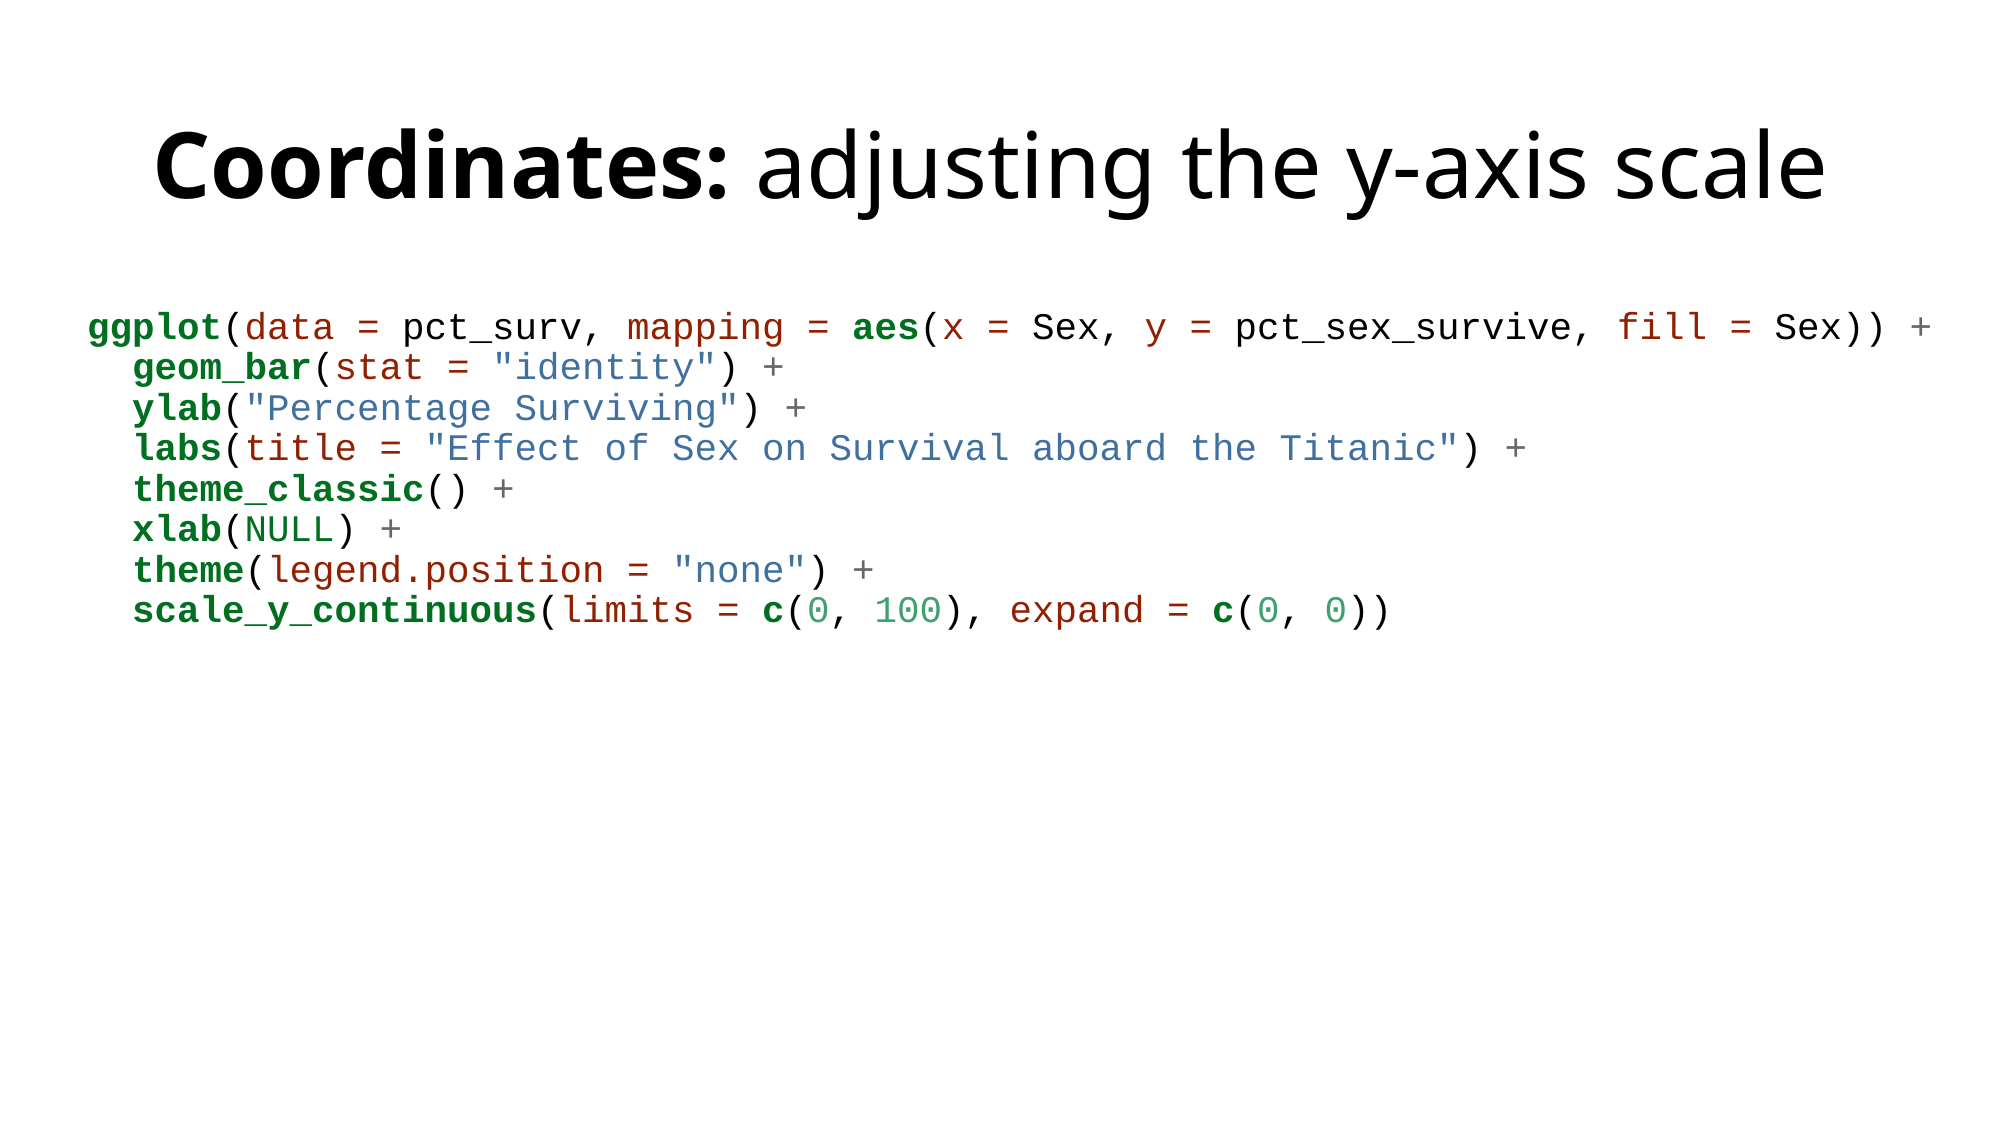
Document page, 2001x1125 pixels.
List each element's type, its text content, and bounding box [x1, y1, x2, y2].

list ggplot(data = pct_surv, mapping = aes(x = Sex, y = pct_sex_survive, fill = Sex)) + geom_bar(stat = "identity") + ylab("Percentage Surviving") + labs(title = "Effect of Sex on Survival aboard the Titanic") + theme_classic() + xlab(NULL) + theme(legend.position = "none") + scale_y_continuous(limits = c(0, 100), expand = c(0, 0)) [0, 299, 2000, 1014]
title Coordinates: adjusting the y-axis scale [137, 59, 1863, 278]
